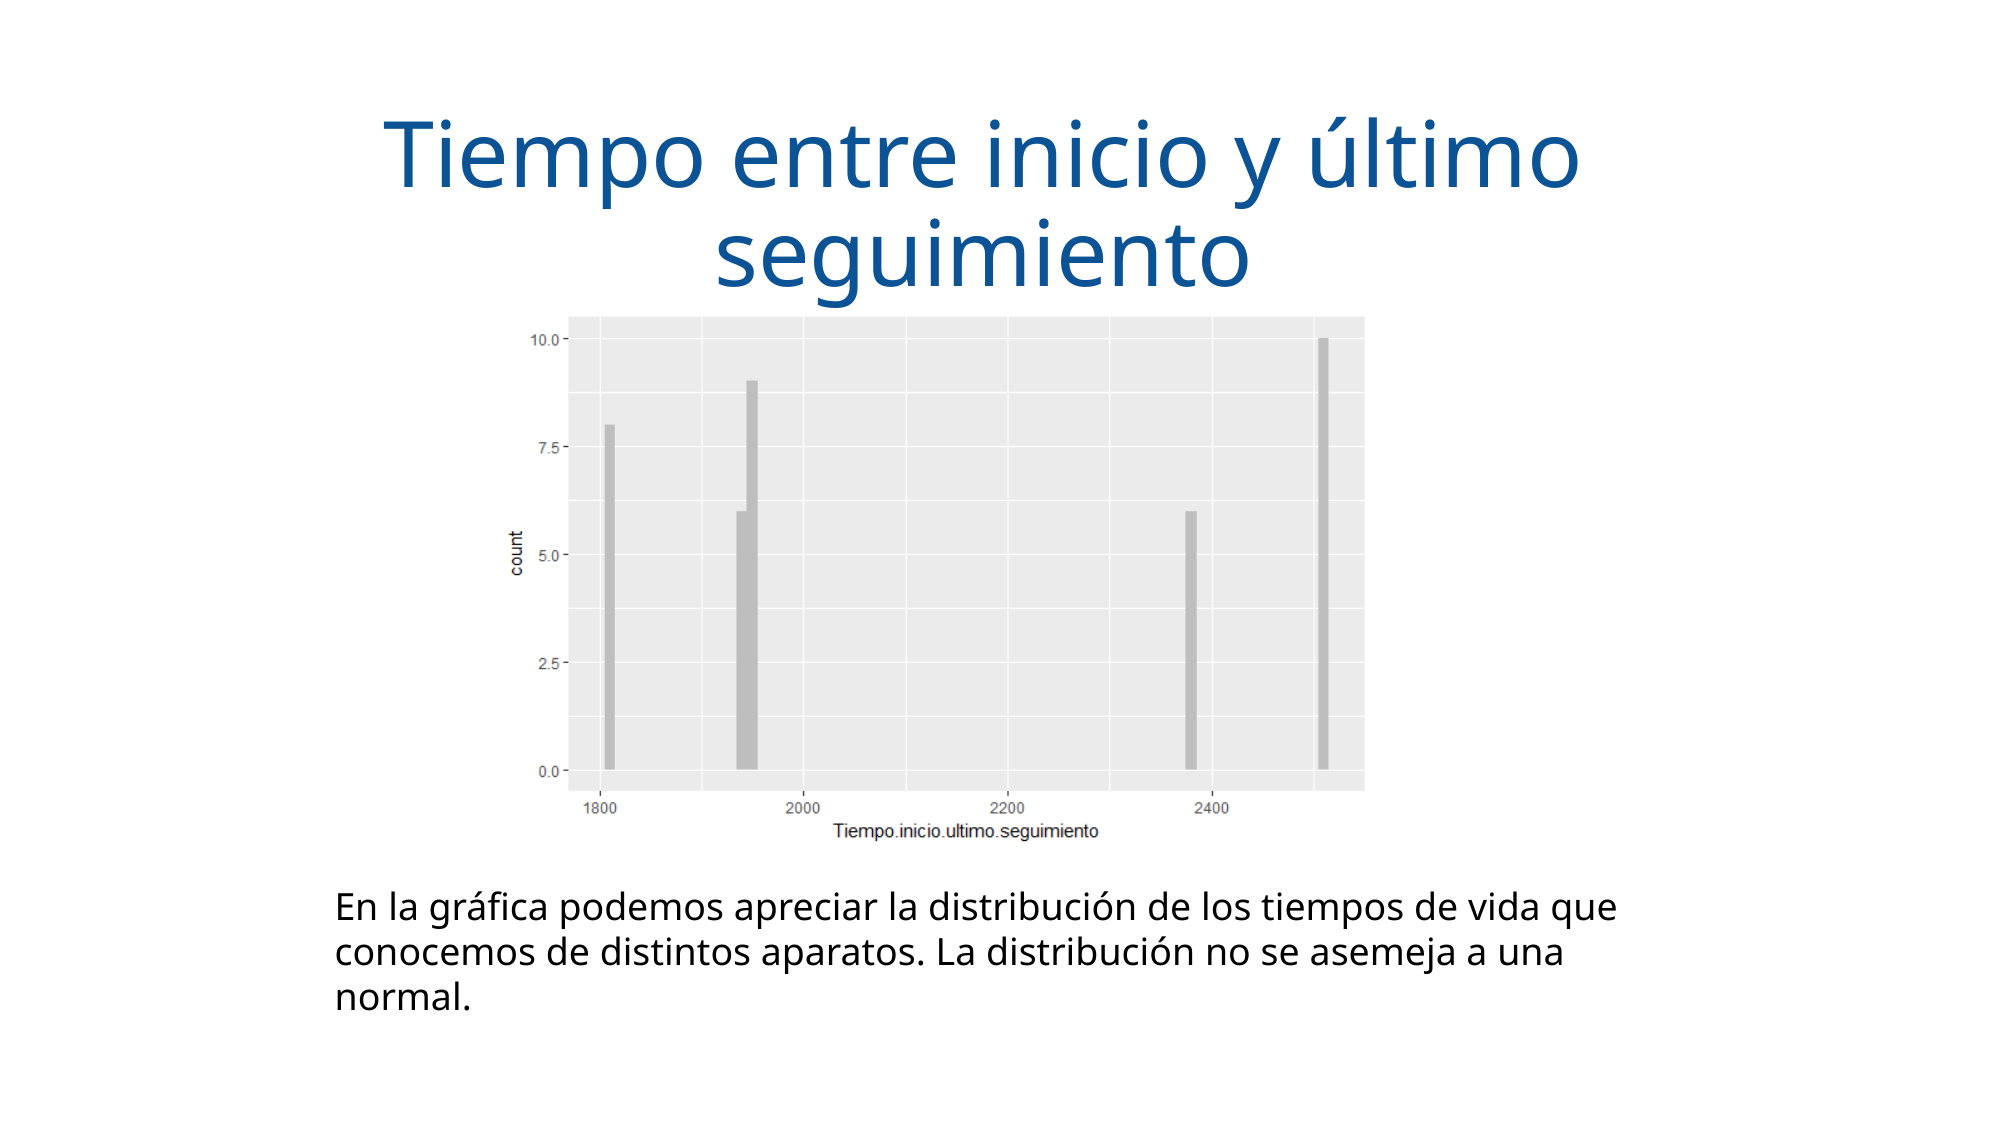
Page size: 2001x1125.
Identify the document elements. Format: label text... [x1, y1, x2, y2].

text_box En la gráfica podemos apreciar la distribución de los tiempos de vida que conocemos de distintos aparatos. La distribución no se asemeja a una normal. [319, 875, 1703, 1026]
title Tiempo entre inicio y último seguimiento [319, 119, 1649, 295]
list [497, 308, 1375, 850]
